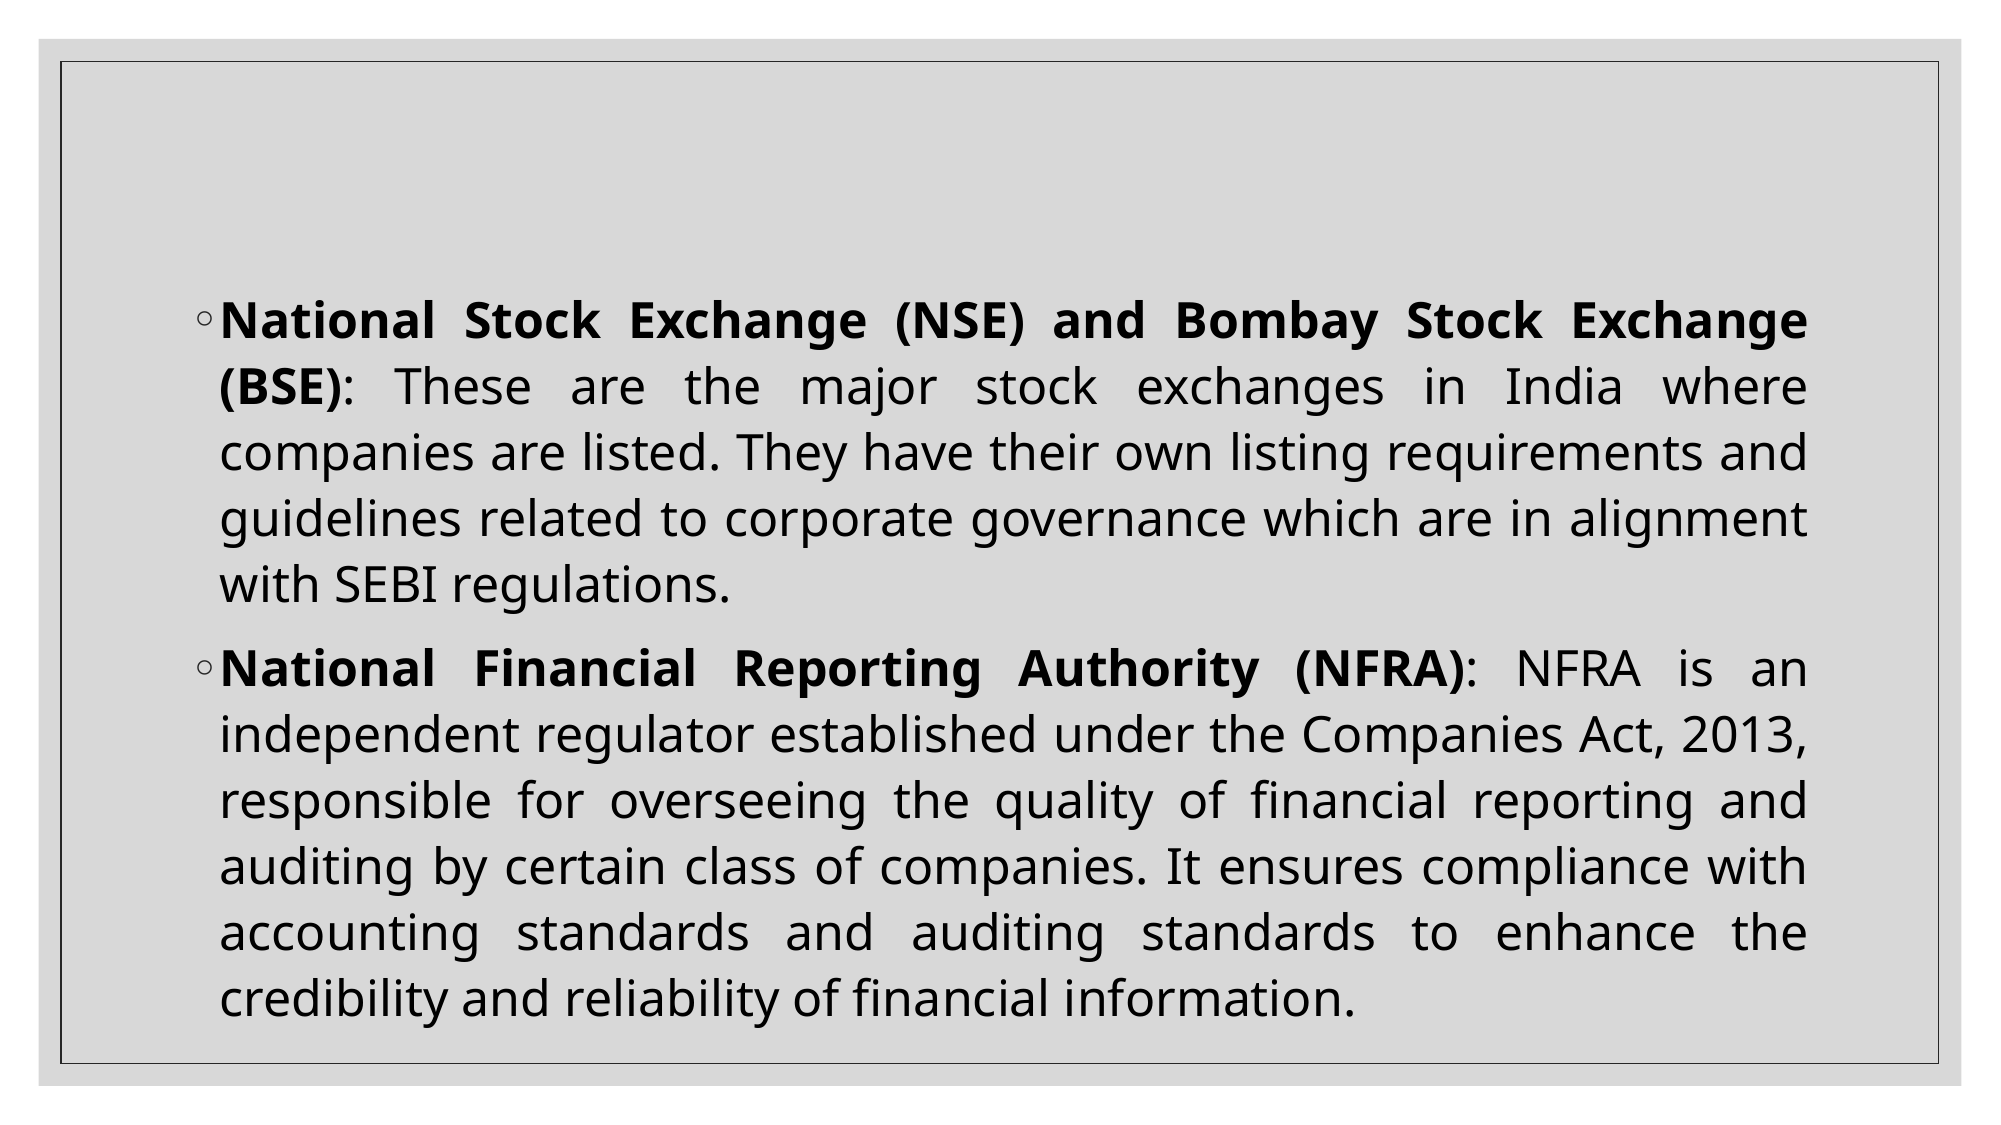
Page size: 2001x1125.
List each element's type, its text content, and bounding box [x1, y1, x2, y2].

list National Stock Exchange (NSE) and Bombay Stock Exchange (BSE): These are the major stock exchanges in India where companies are listed. They have their own listing requirements and guidelines related to corporate governance which are in alignment with SEBI regulations. National Financial Reporting Authority (NFRA): NFRA is an independent regulator established under the Companies Act, 2013, responsible for overseeing the quality of financial reporting and auditing by certain class of companies. It ensures compliance with accounting standards and auditing standards to enhance the credibility and reliability of financial information. [174, 274, 1825, 907]
